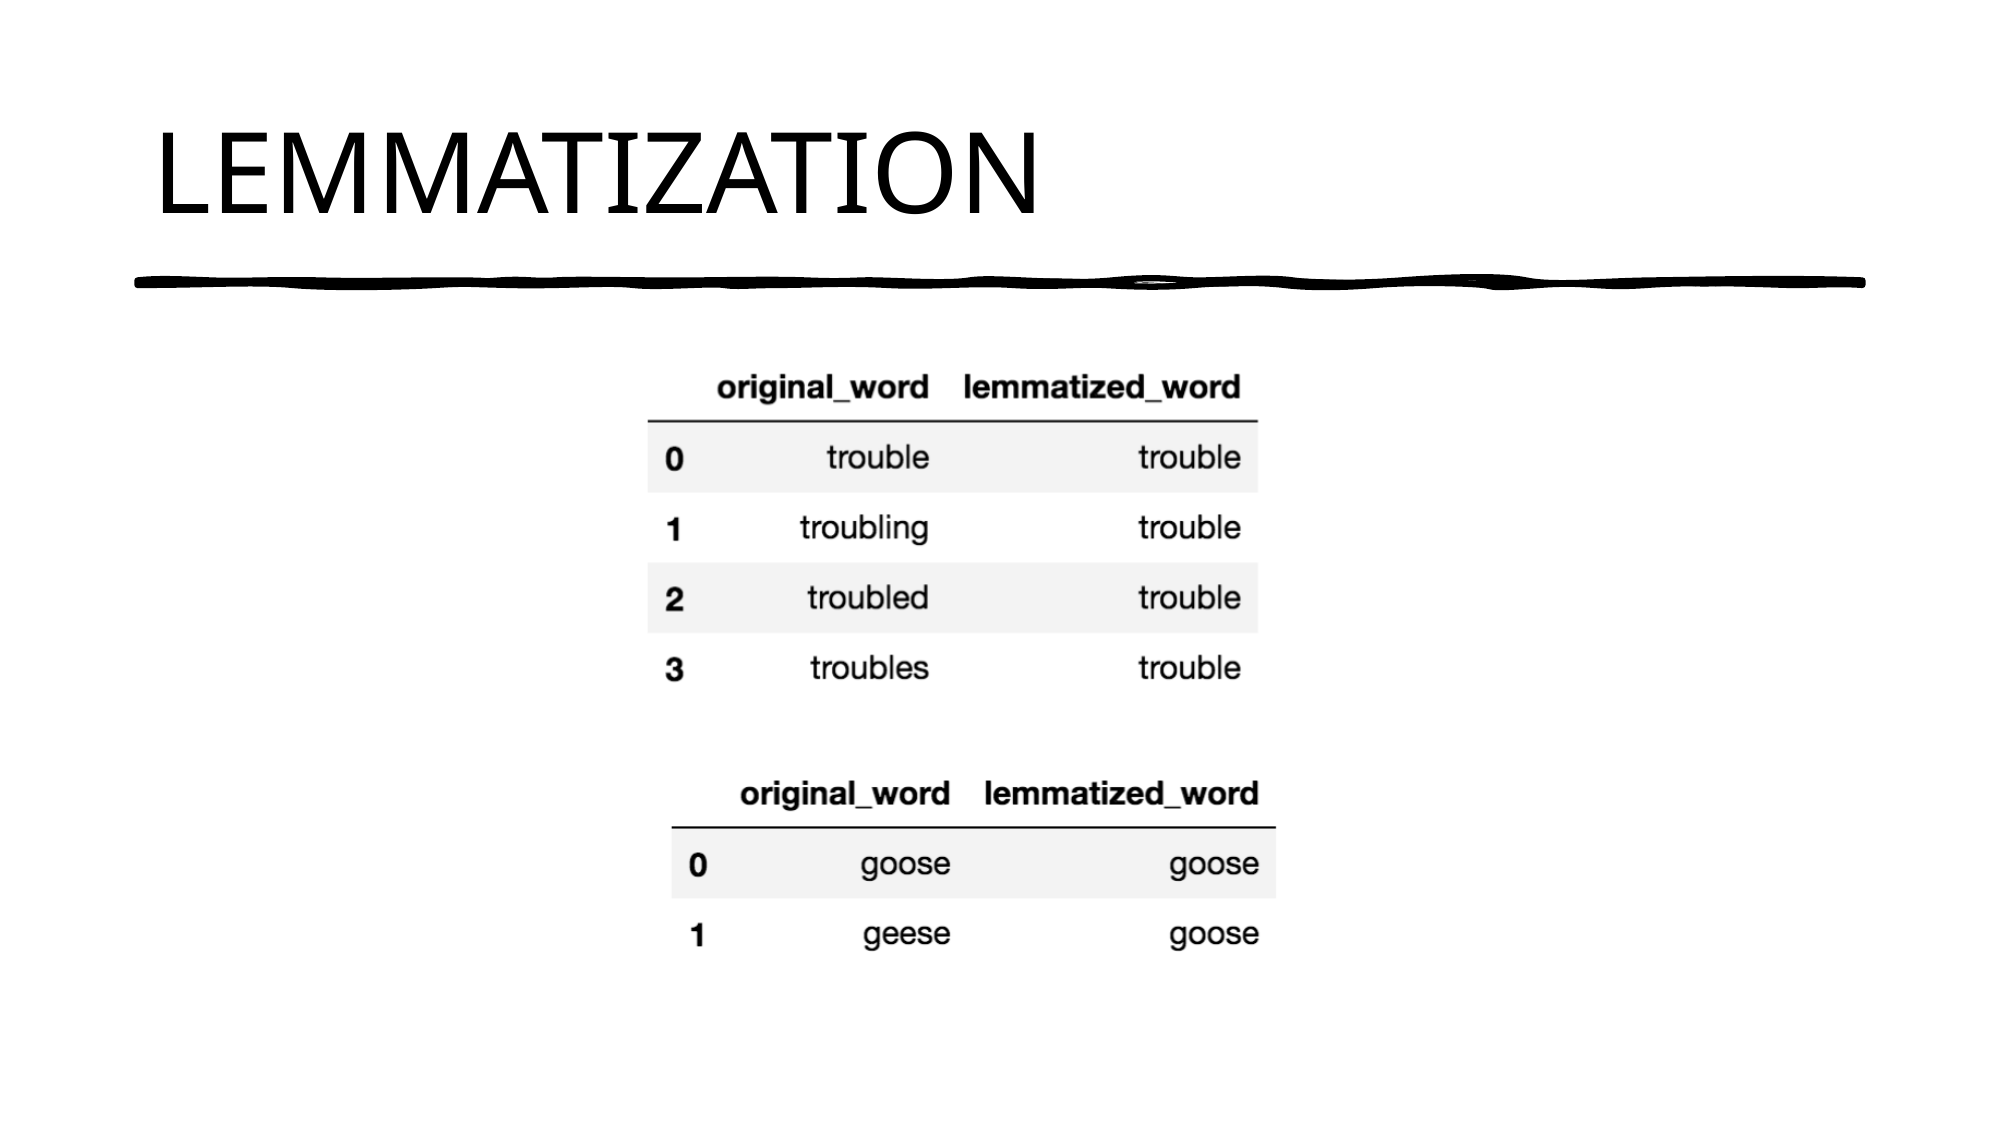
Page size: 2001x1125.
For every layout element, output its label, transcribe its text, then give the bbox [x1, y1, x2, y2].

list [325, 316, 1675, 1015]
title LEMMATIZATION [137, 59, 1863, 278]
